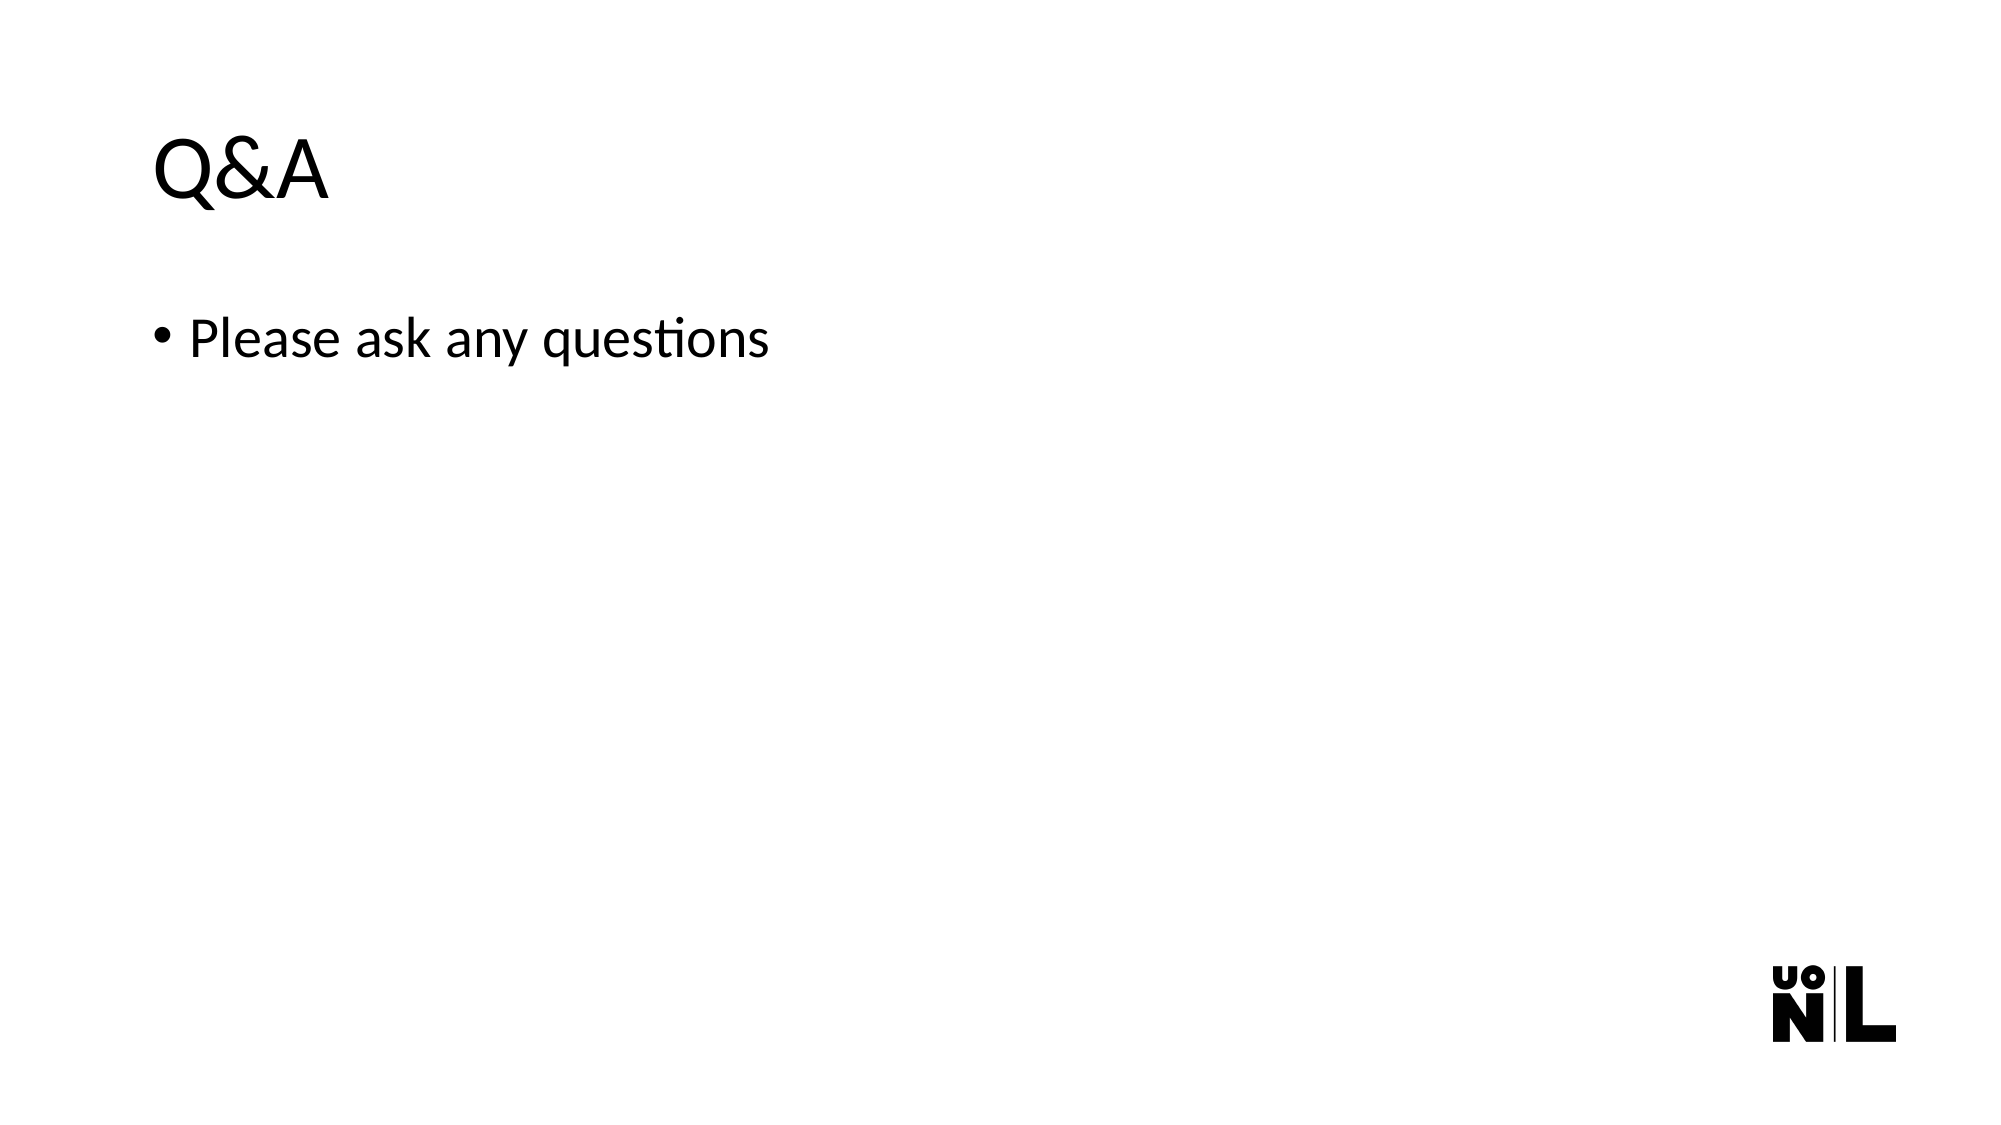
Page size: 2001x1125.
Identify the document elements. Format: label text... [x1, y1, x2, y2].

picture [1773, 965, 1896, 1042]
list Please ask any questions [137, 299, 1863, 1014]
title Q&A [137, 59, 1863, 278]
